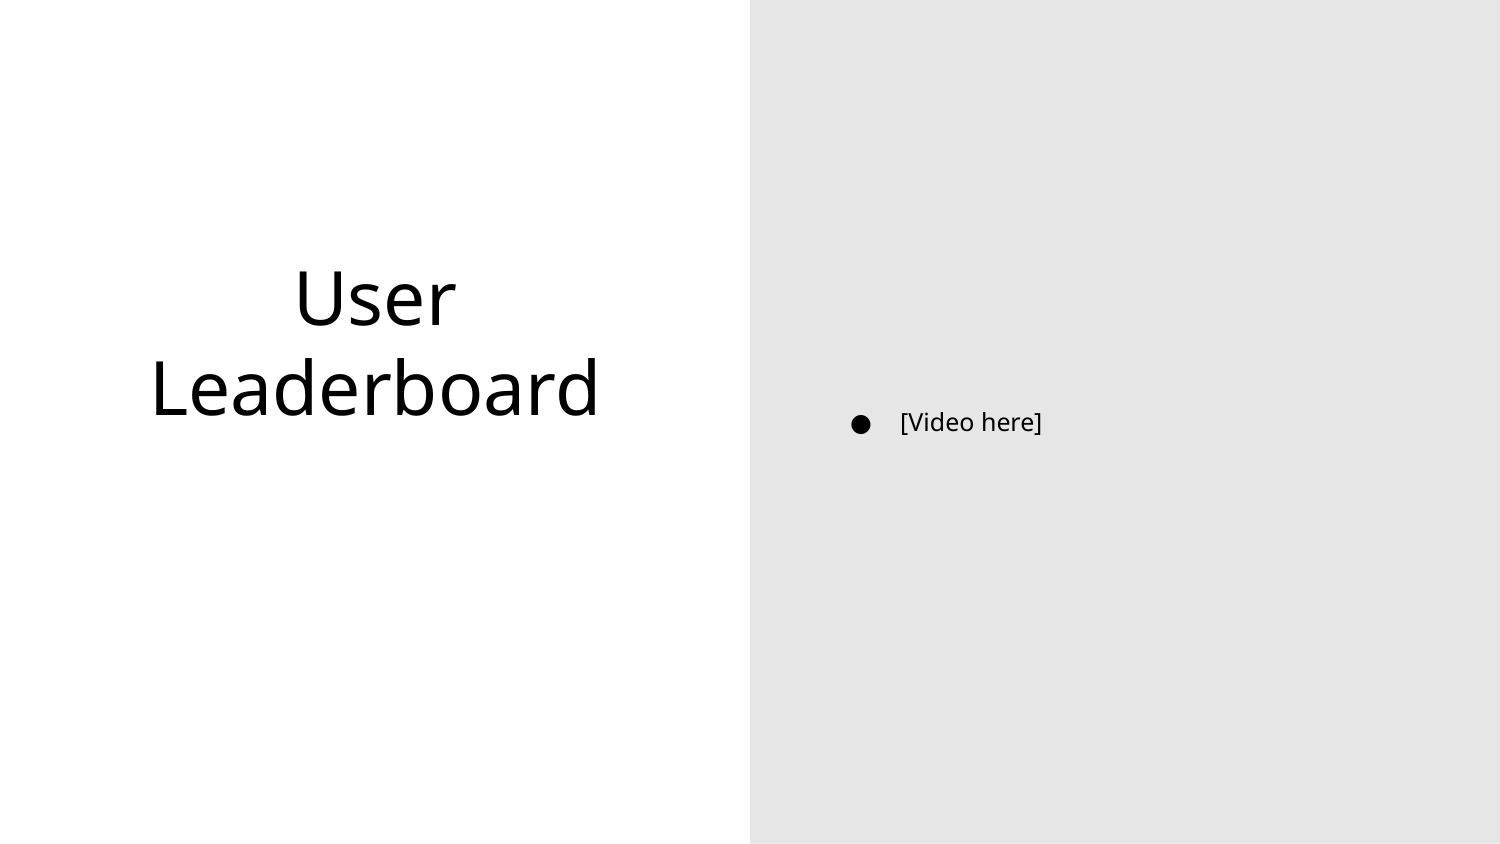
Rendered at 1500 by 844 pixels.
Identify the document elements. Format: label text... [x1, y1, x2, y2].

title User Leaderboard [43, 202, 708, 446]
list [Video here] [810, 118, 1440, 725]
